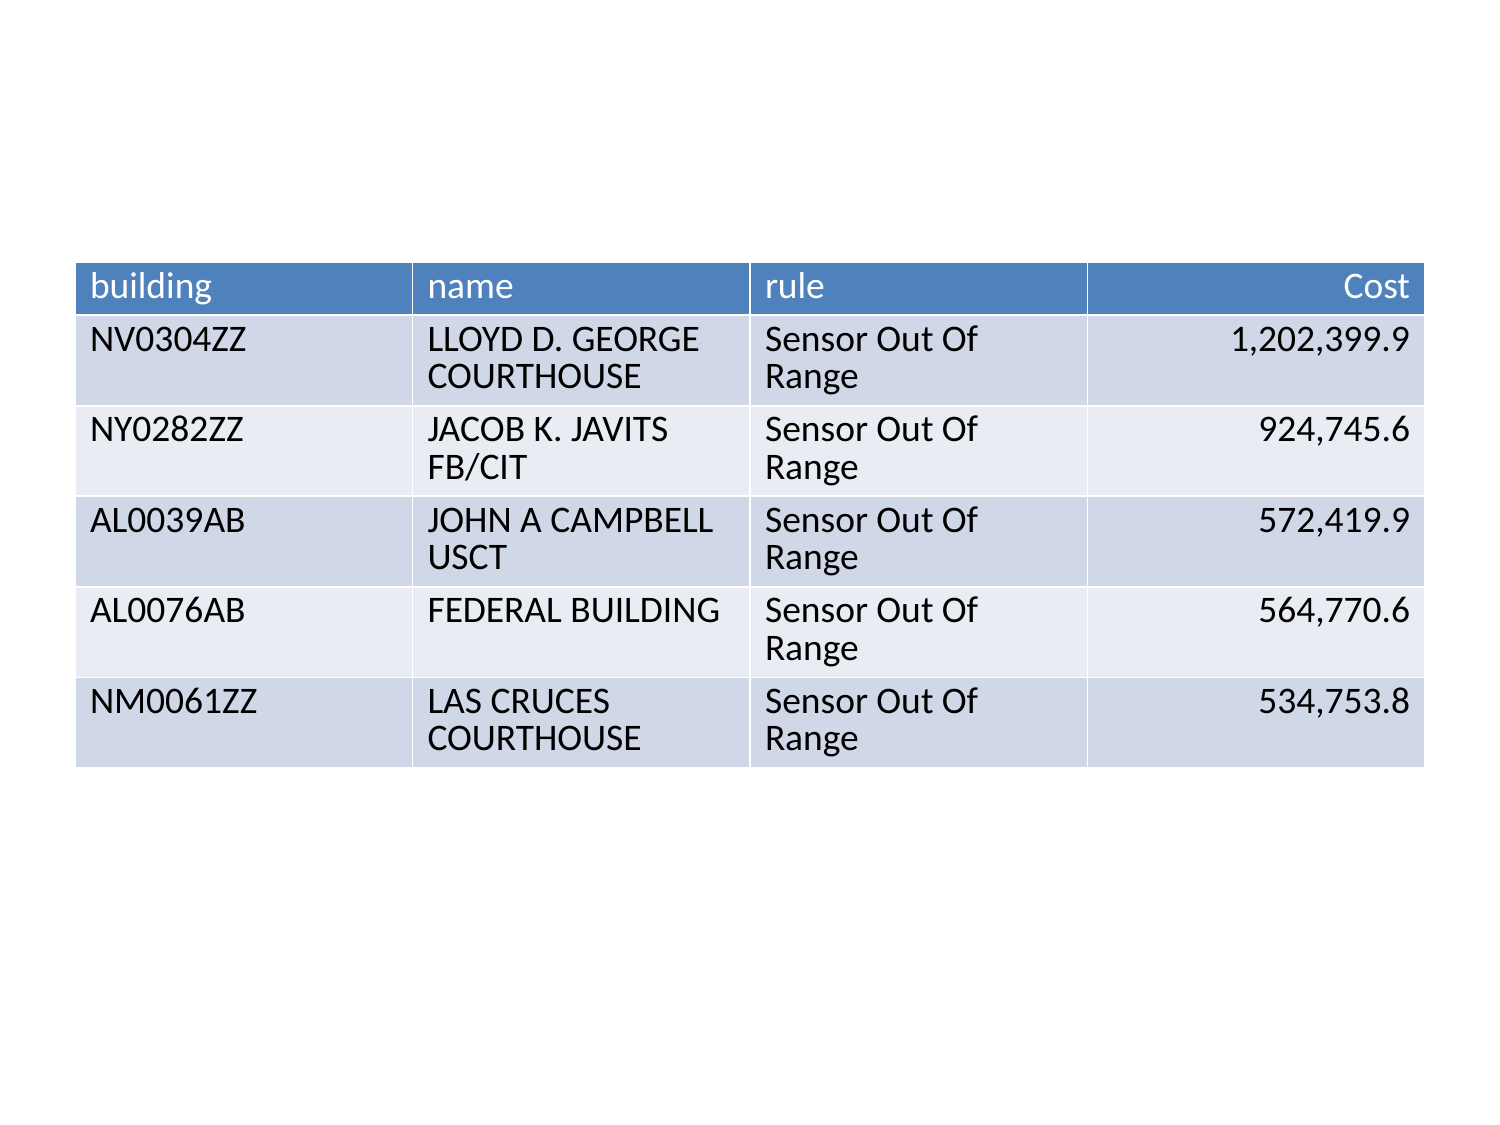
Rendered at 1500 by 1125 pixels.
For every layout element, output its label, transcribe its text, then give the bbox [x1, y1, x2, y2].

table_cell 572,419.9 [1088, 497, 1424, 586]
table_cell Sensor Out Of Range [751, 588, 1087, 677]
table_header rule [751, 263, 1087, 314]
table_cell Sensor Out Of Range [751, 316, 1087, 405]
table_header building [76, 263, 412, 314]
table_cell JACOB K. JAVITS FB/CIT [413, 407, 749, 495]
table_cell NM0061ZZ [76, 678, 412, 767]
table_cell LLOYD D. GEORGE COURTHOUSE [413, 316, 749, 405]
table_cell Sensor Out Of Range [751, 497, 1087, 586]
table_header Cost [1088, 263, 1424, 314]
table_cell LAS CRUCES COURTHOUSE [413, 678, 749, 767]
table_cell Sensor Out Of Range [751, 678, 1087, 767]
table_cell AL0076AB [76, 588, 412, 677]
table_cell 564,770.6 [1088, 588, 1424, 677]
table_cell Sensor Out Of Range [751, 407, 1087, 495]
table_cell NY0282ZZ [76, 407, 412, 495]
table_cell 1,202,399.9 [1088, 316, 1424, 405]
table_cell FEDERAL BUILDING [413, 588, 749, 677]
table_cell NV0304ZZ [76, 316, 412, 405]
table_cell JOHN A CAMPBELL USCT [413, 497, 749, 586]
table_cell 534,753.8 [1088, 678, 1424, 767]
table_header name [413, 263, 749, 314]
table_cell AL0039AB [76, 497, 412, 586]
table_cell 924,745.6 [1088, 407, 1424, 495]
